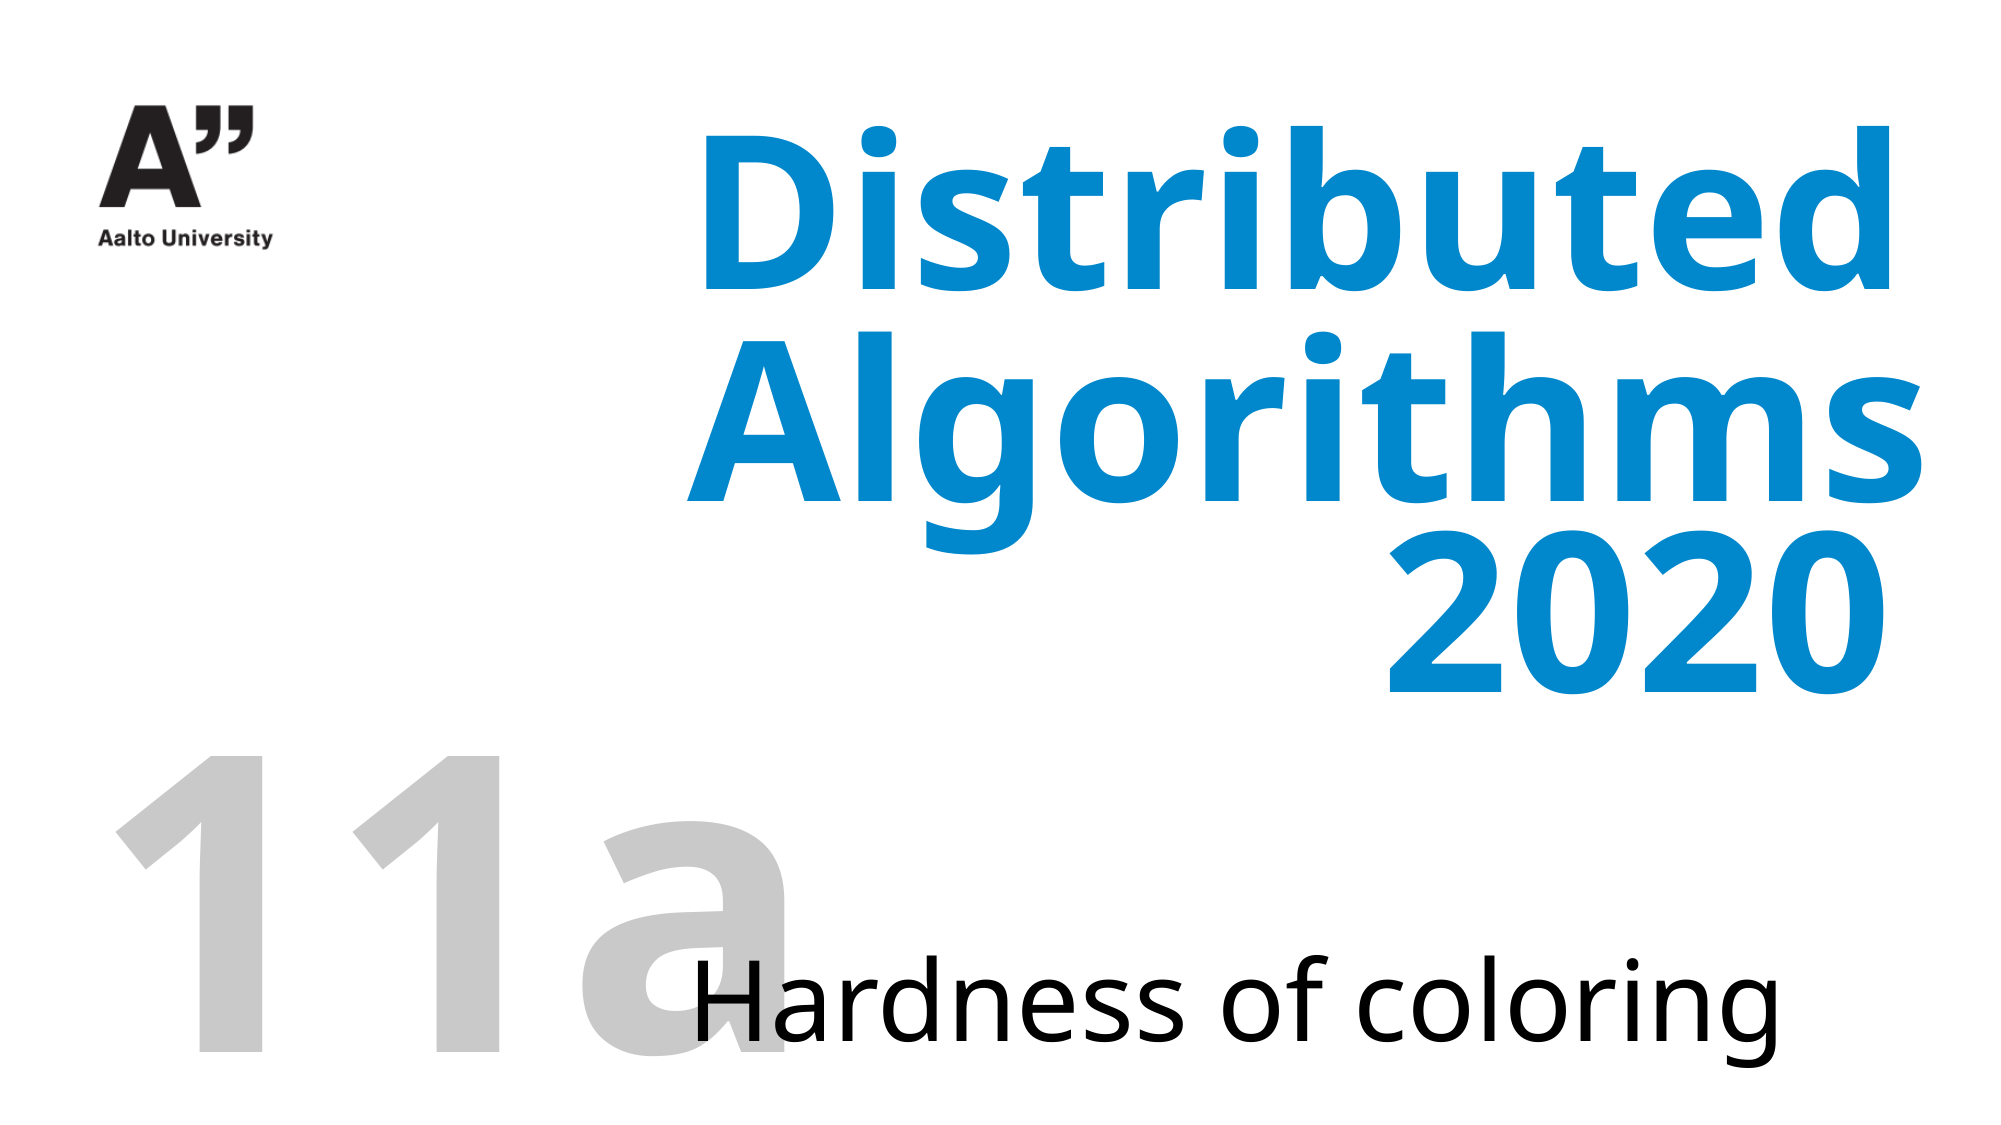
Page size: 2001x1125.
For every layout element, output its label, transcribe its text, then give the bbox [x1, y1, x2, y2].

picture [0, 3, 373, 350]
text_box 11a [91, 694, 532, 1081]
text_box Hardness of coloring [687, 701, 2000, 1066]
text_box 2020 [1381, 499, 1837, 701]
title Distributed Algorithms [687, 21, 1972, 545]
